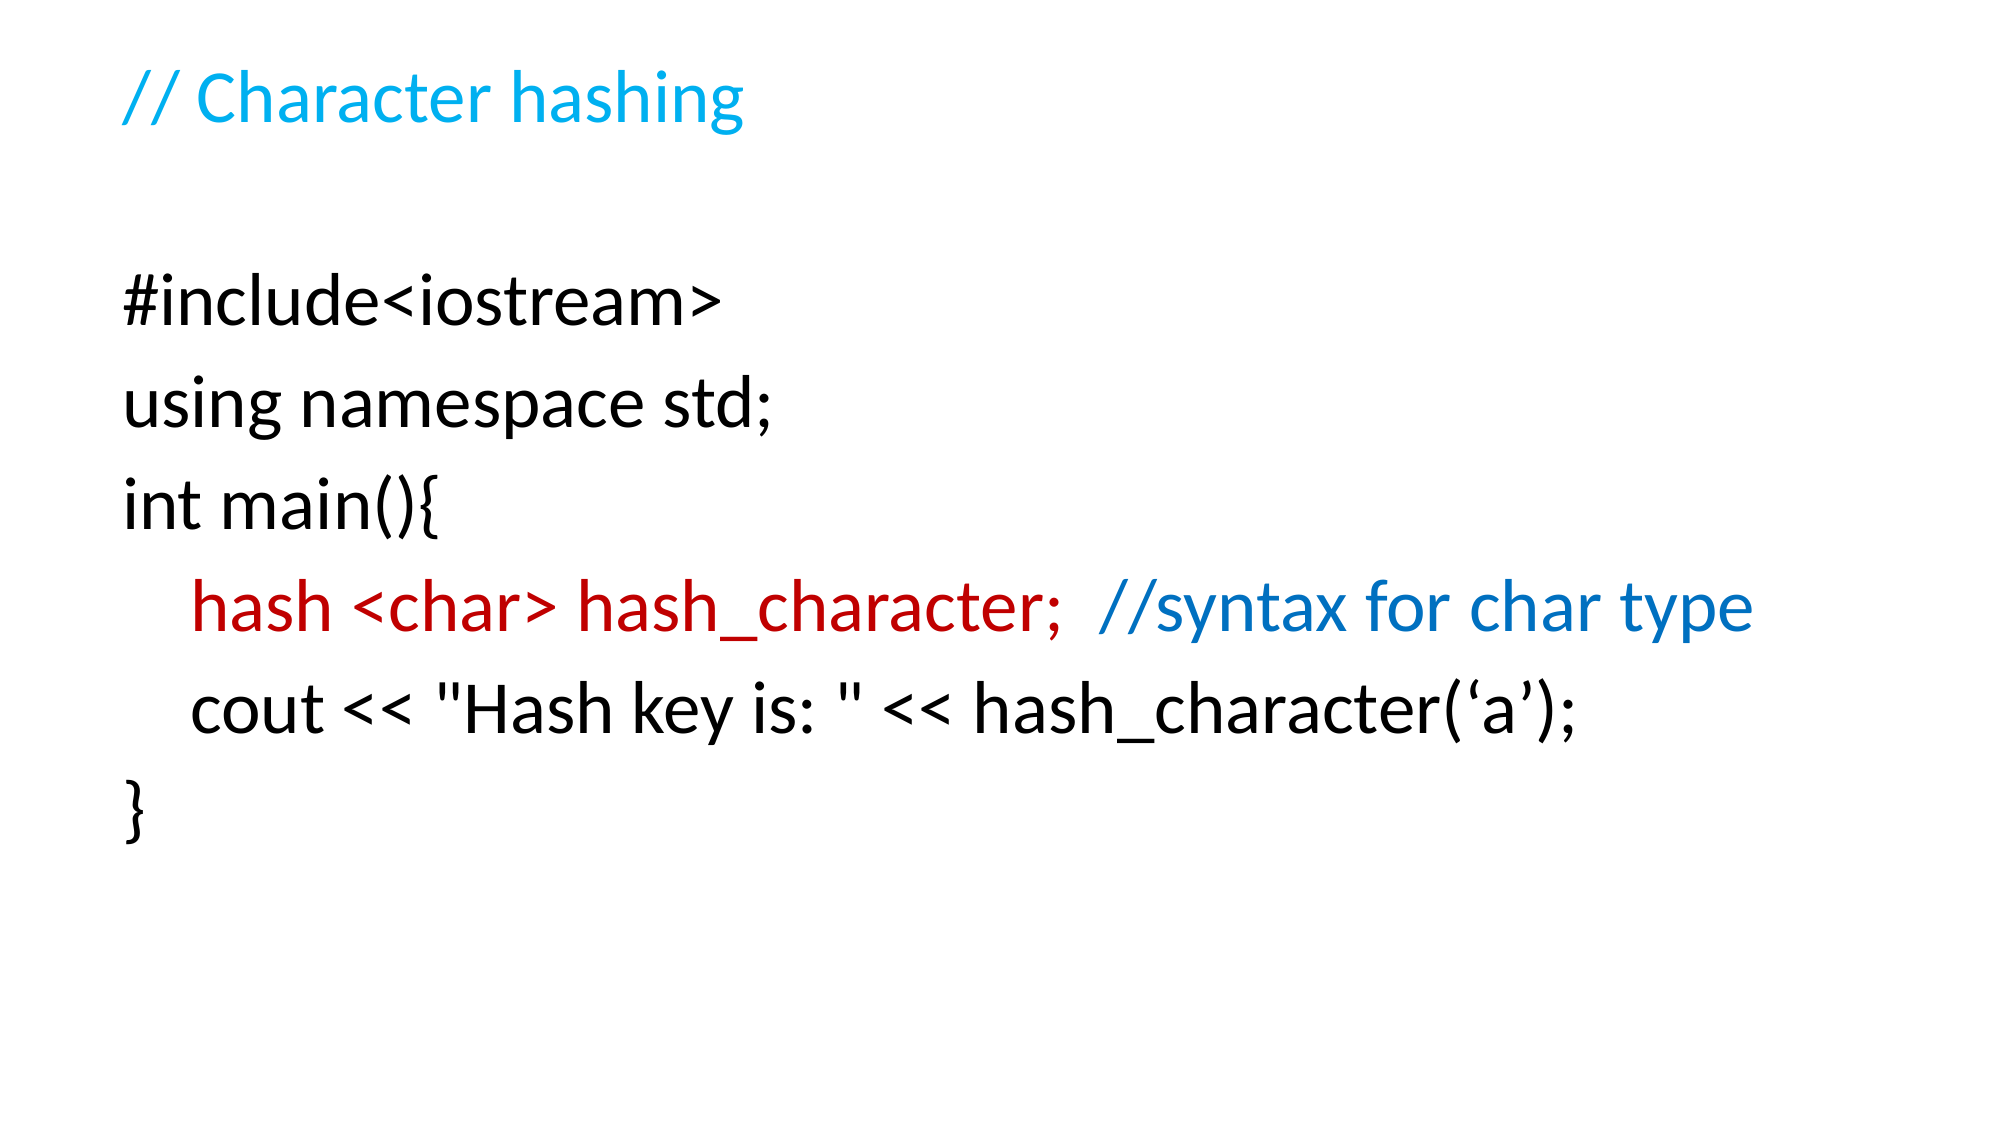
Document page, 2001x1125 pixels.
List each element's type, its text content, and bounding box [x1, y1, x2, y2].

list // Character hashing #include<iostream> using namespace std; int main(){ hash <char> hash_character; //syntax for char type cout << "Hash key is: " << hash_character(‘a’); } [107, 50, 1908, 1068]
